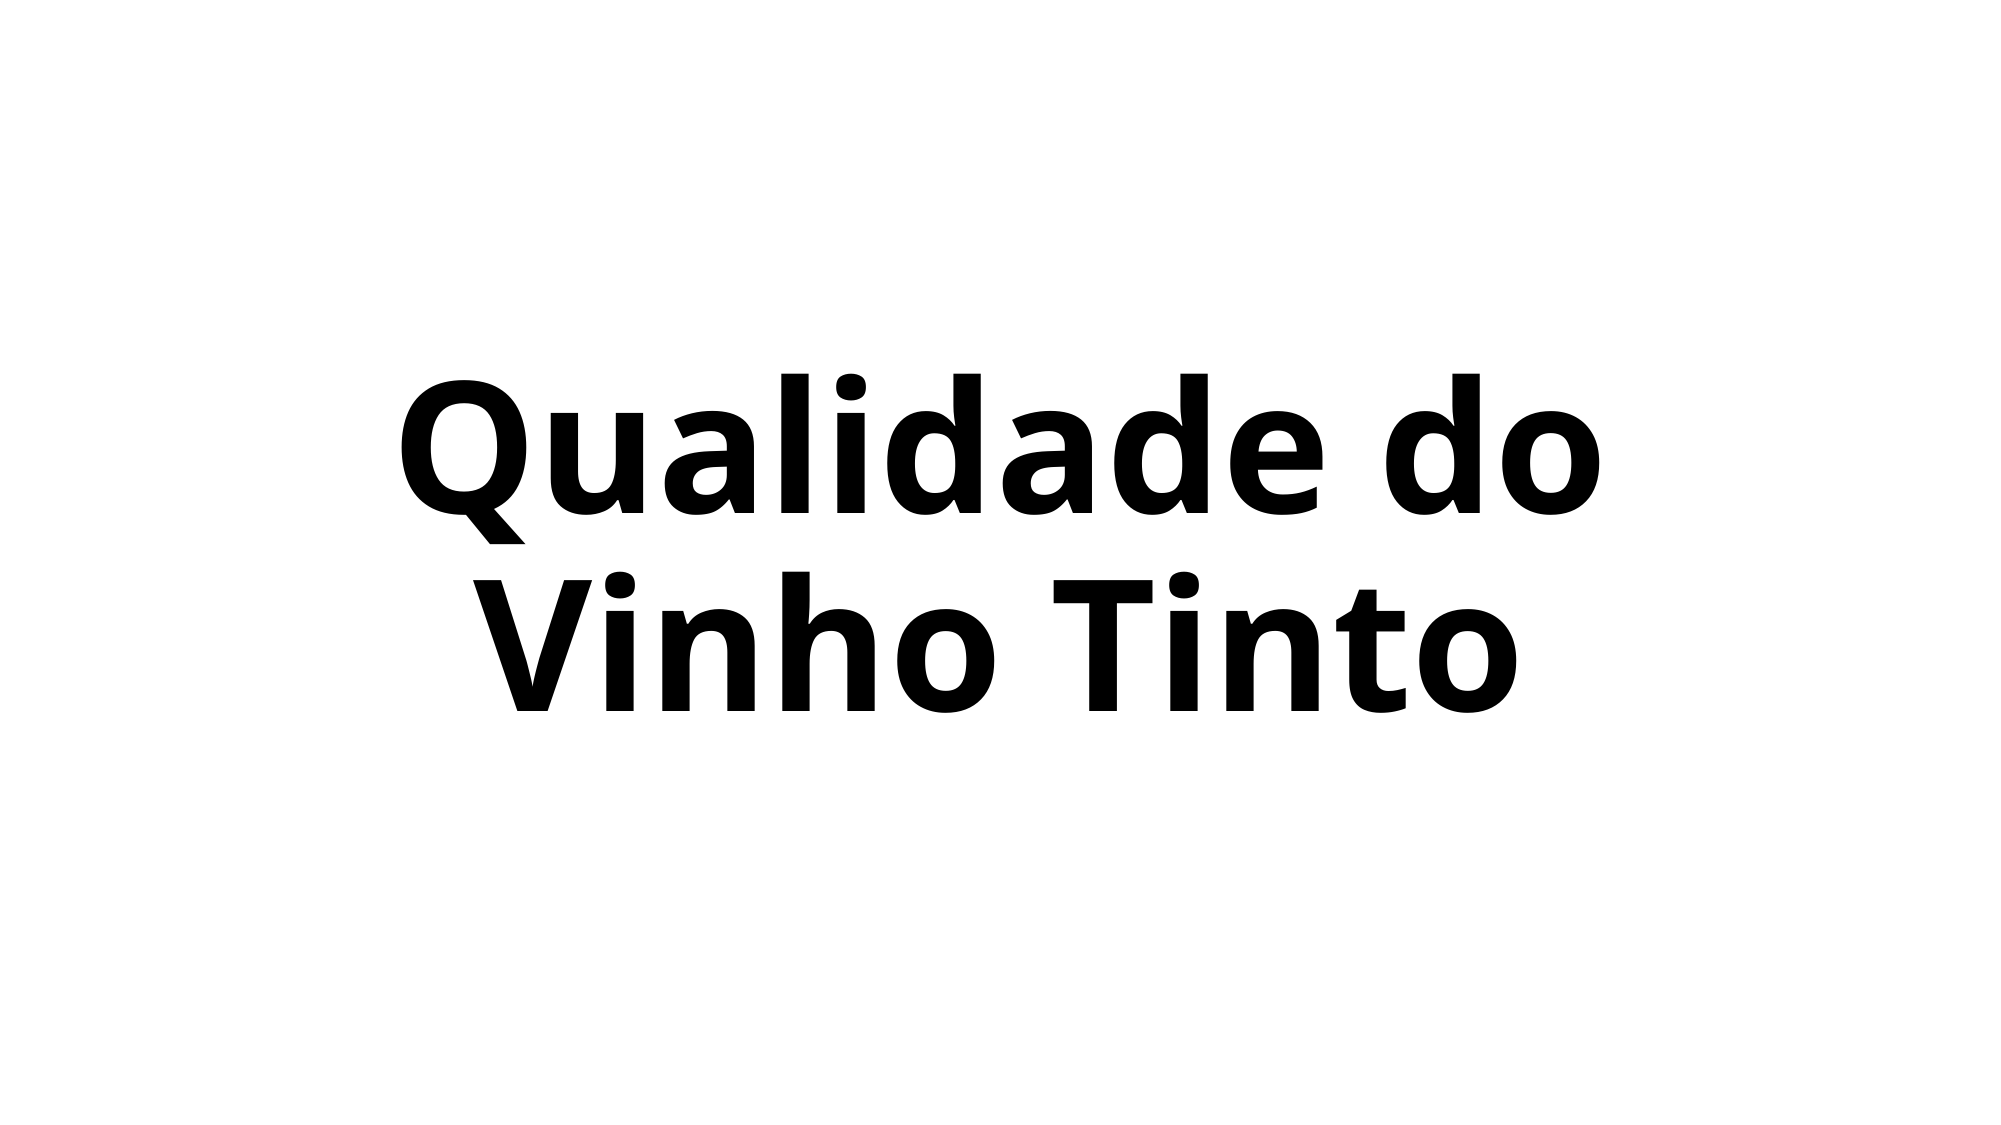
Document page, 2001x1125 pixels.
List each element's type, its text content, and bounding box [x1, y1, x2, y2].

title Qualidade do Vinho Tinto [249, 366, 1750, 759]
